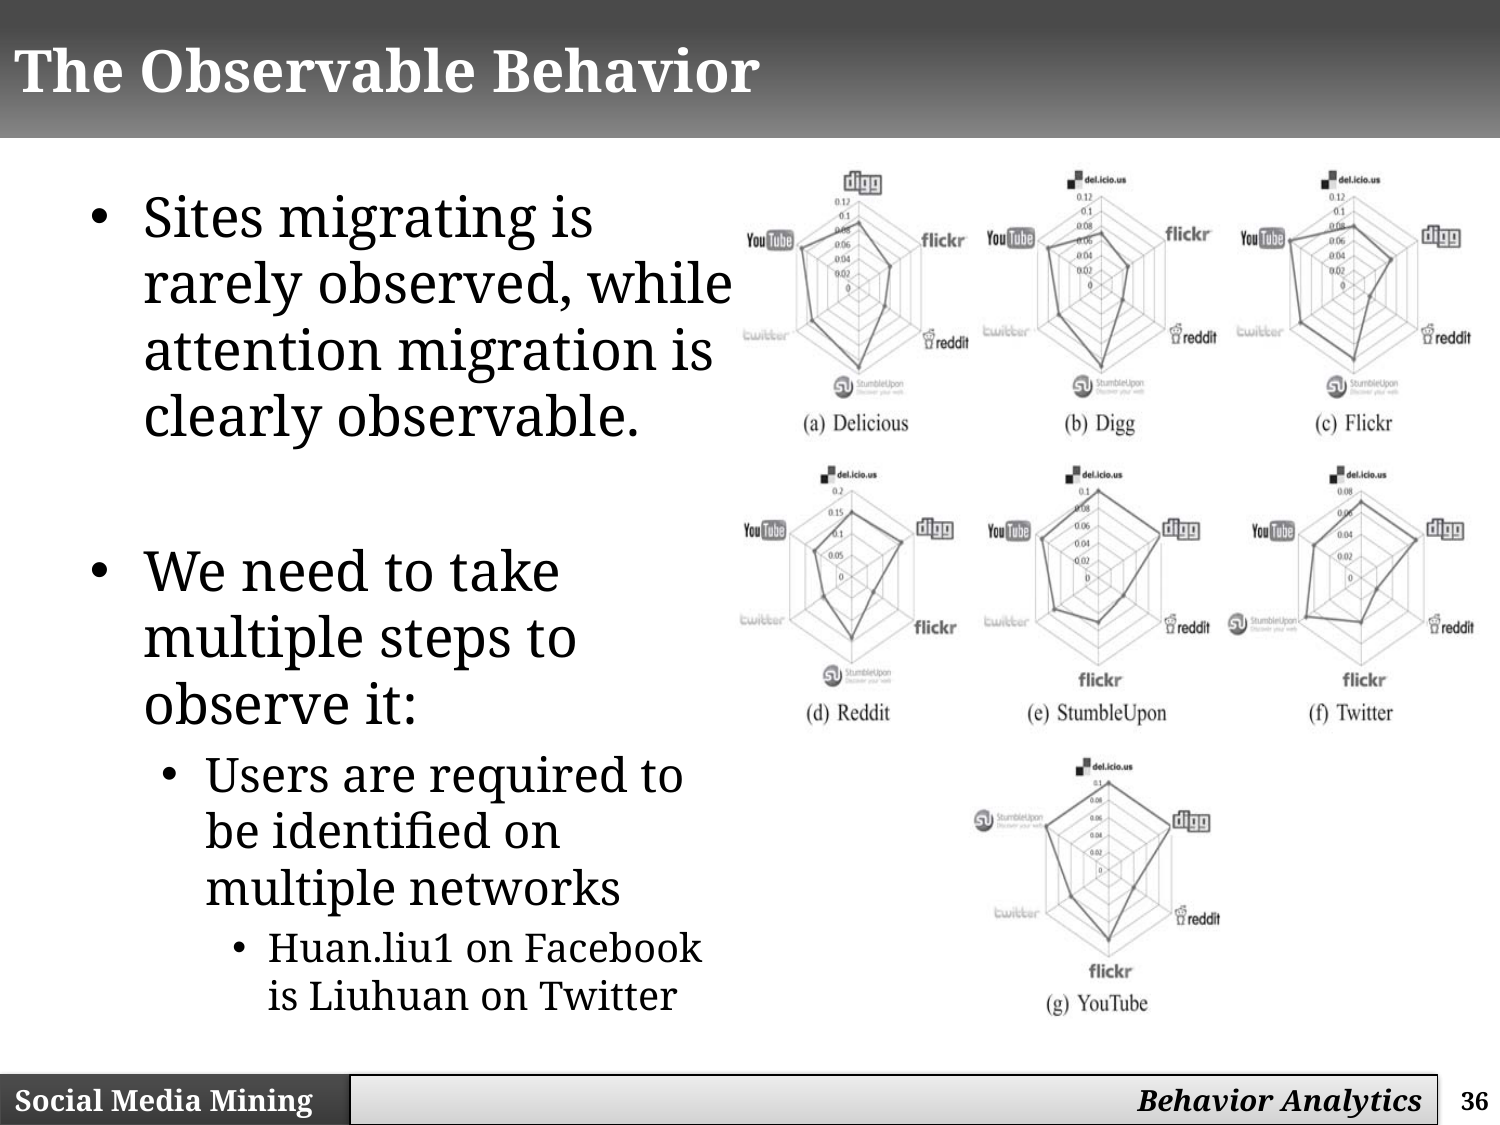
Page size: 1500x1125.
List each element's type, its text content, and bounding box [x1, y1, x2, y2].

picture [734, 162, 1480, 1021]
title The Observable Behavior [0, 0, 1500, 138]
list Sites migrating is rarely observed, while attention migration is clearly observable. We need to take multiple steps to observe it: Users are required to be identified on multiple networks Huan.liu1 on Facebook is Liuhuan on Twitter [75, 174, 750, 1048]
